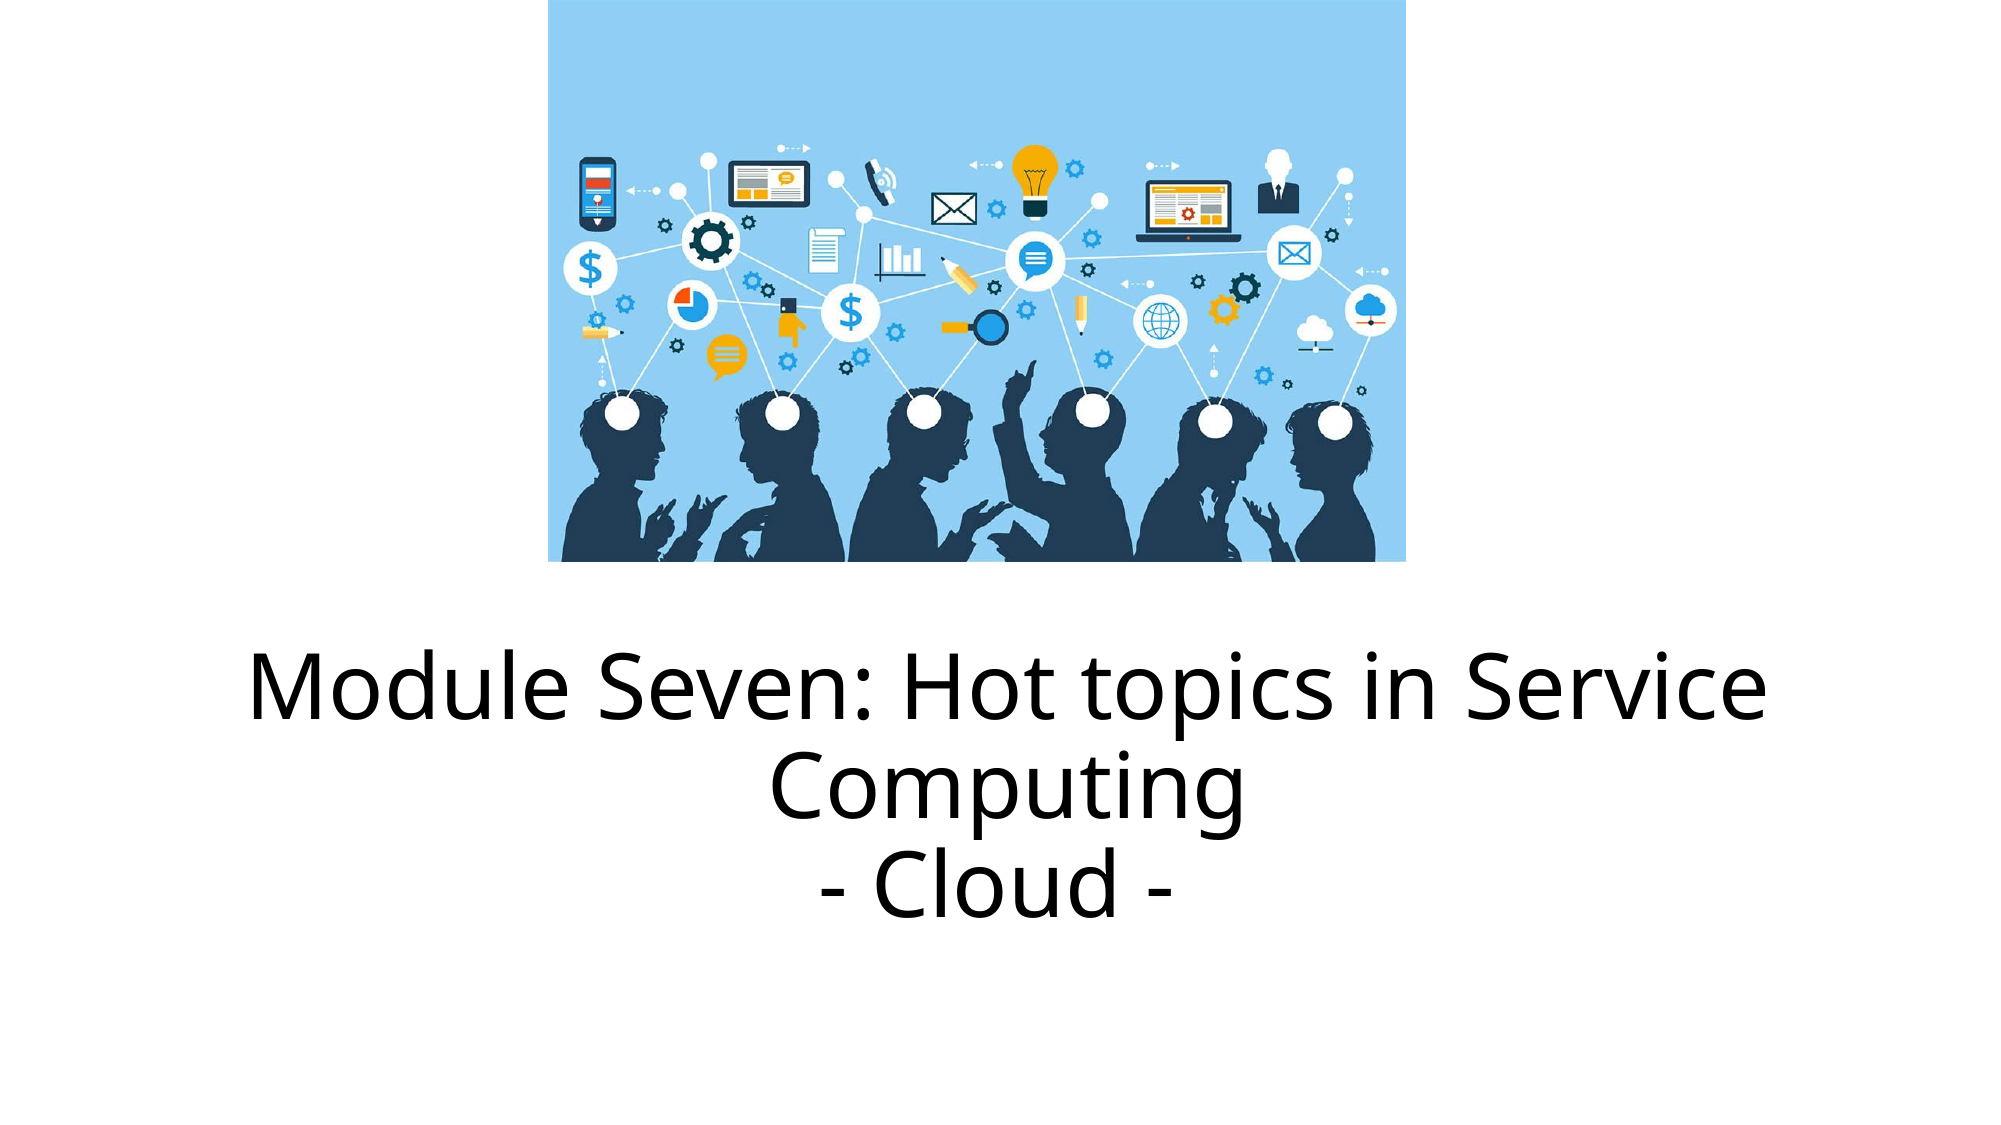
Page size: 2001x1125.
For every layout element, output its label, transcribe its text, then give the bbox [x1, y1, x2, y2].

title Module Seven: Hot topics in Service Computing - Cloud - [88, 476, 1929, 945]
picture [548, 0, 1406, 562]
